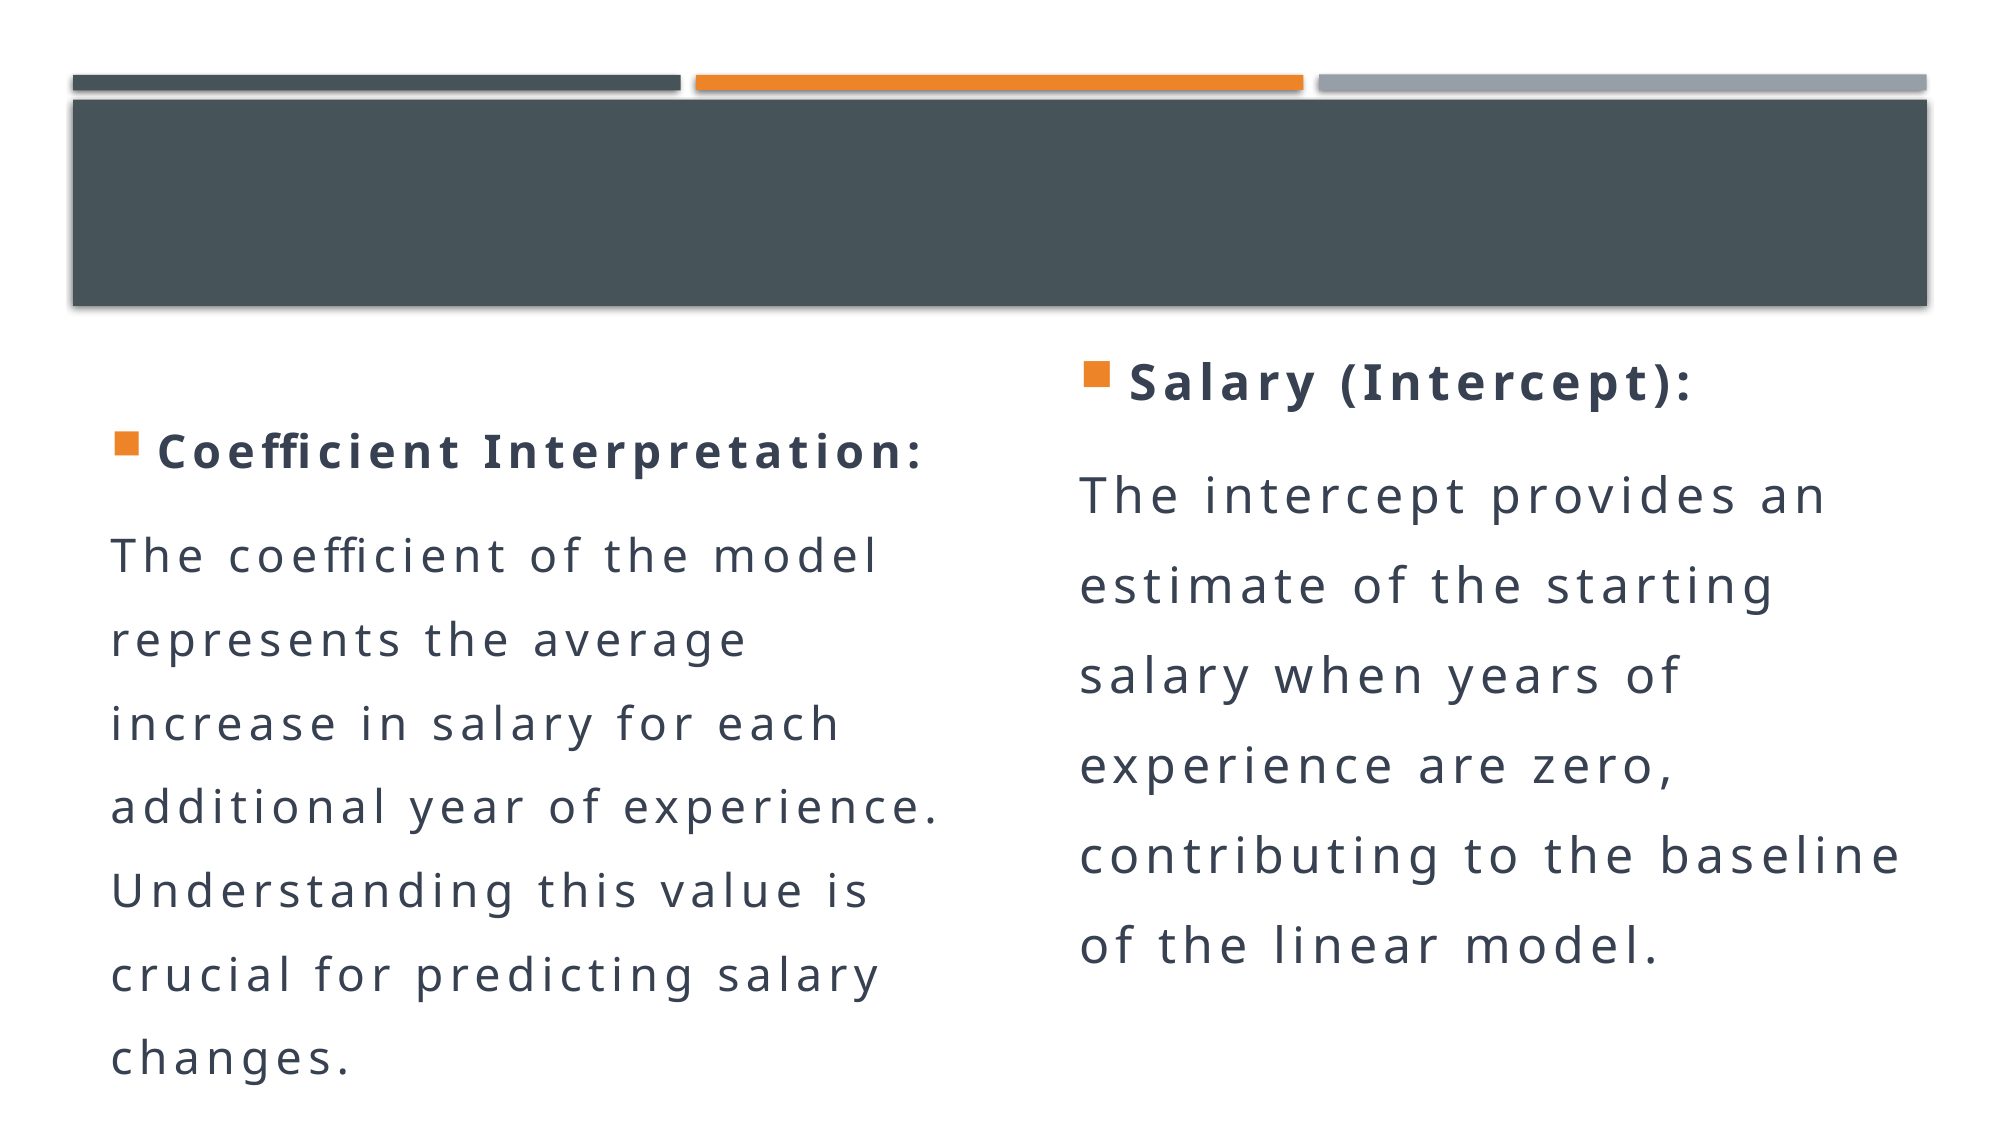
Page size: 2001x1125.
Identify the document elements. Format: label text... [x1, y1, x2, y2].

list Coefficient Interpretation: The coefficient of the model represents the average increase in salary for each additional year of experience. Understanding this value is crucial for predicting salary changes. [95, 386, 1000, 1097]
list Salary (Intercept): The intercept provides an estimate of the starting salary when years of experience are zero, contributing to the baseline of the linear model. [1064, 281, 1969, 1125]
